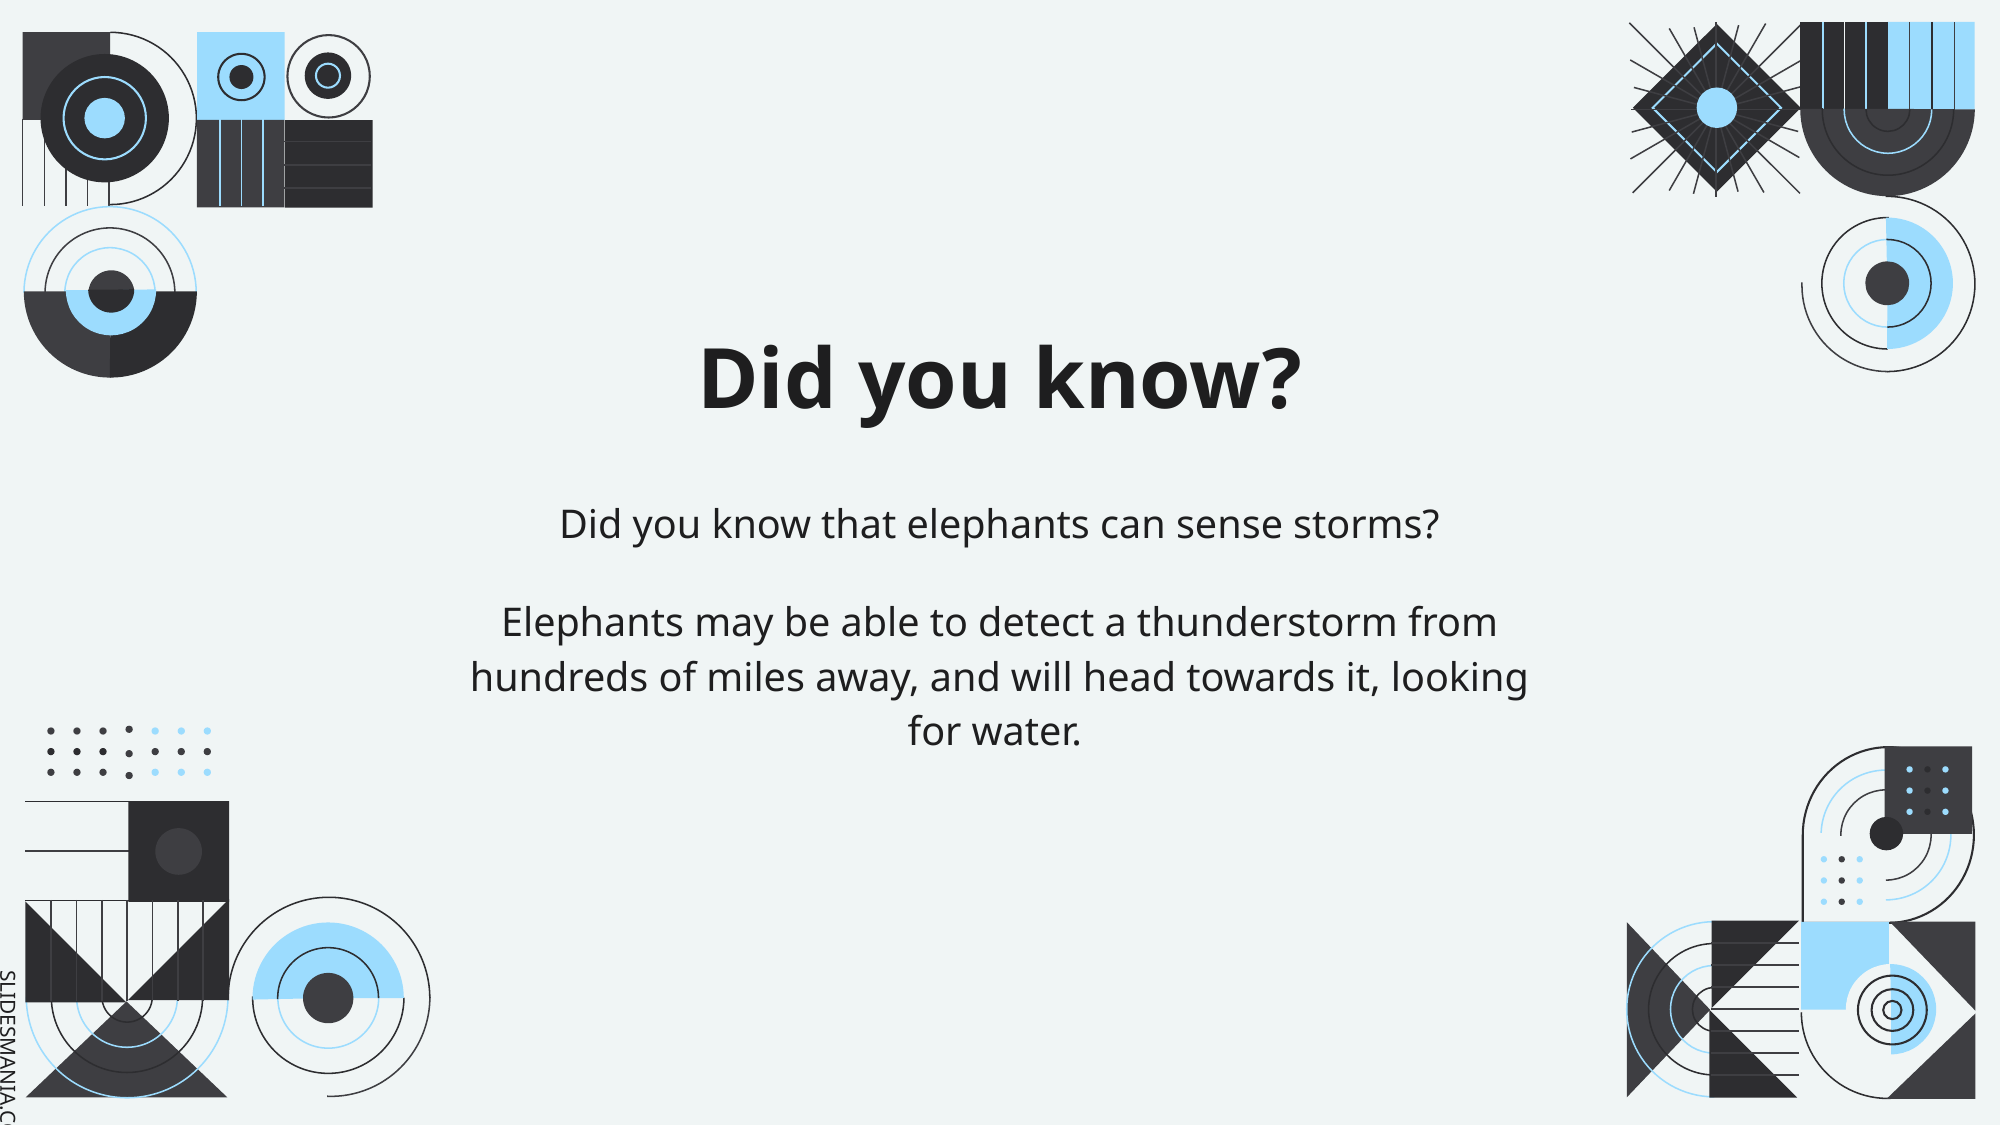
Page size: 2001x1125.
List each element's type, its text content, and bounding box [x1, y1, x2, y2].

list Did you know that elephants can sense storms? Elephants may be able to detect a thunderstorm from hundreds of miles away, and will head towards it, looking for water. [443, 471, 1557, 826]
title Did you know? [443, 304, 1557, 431]
